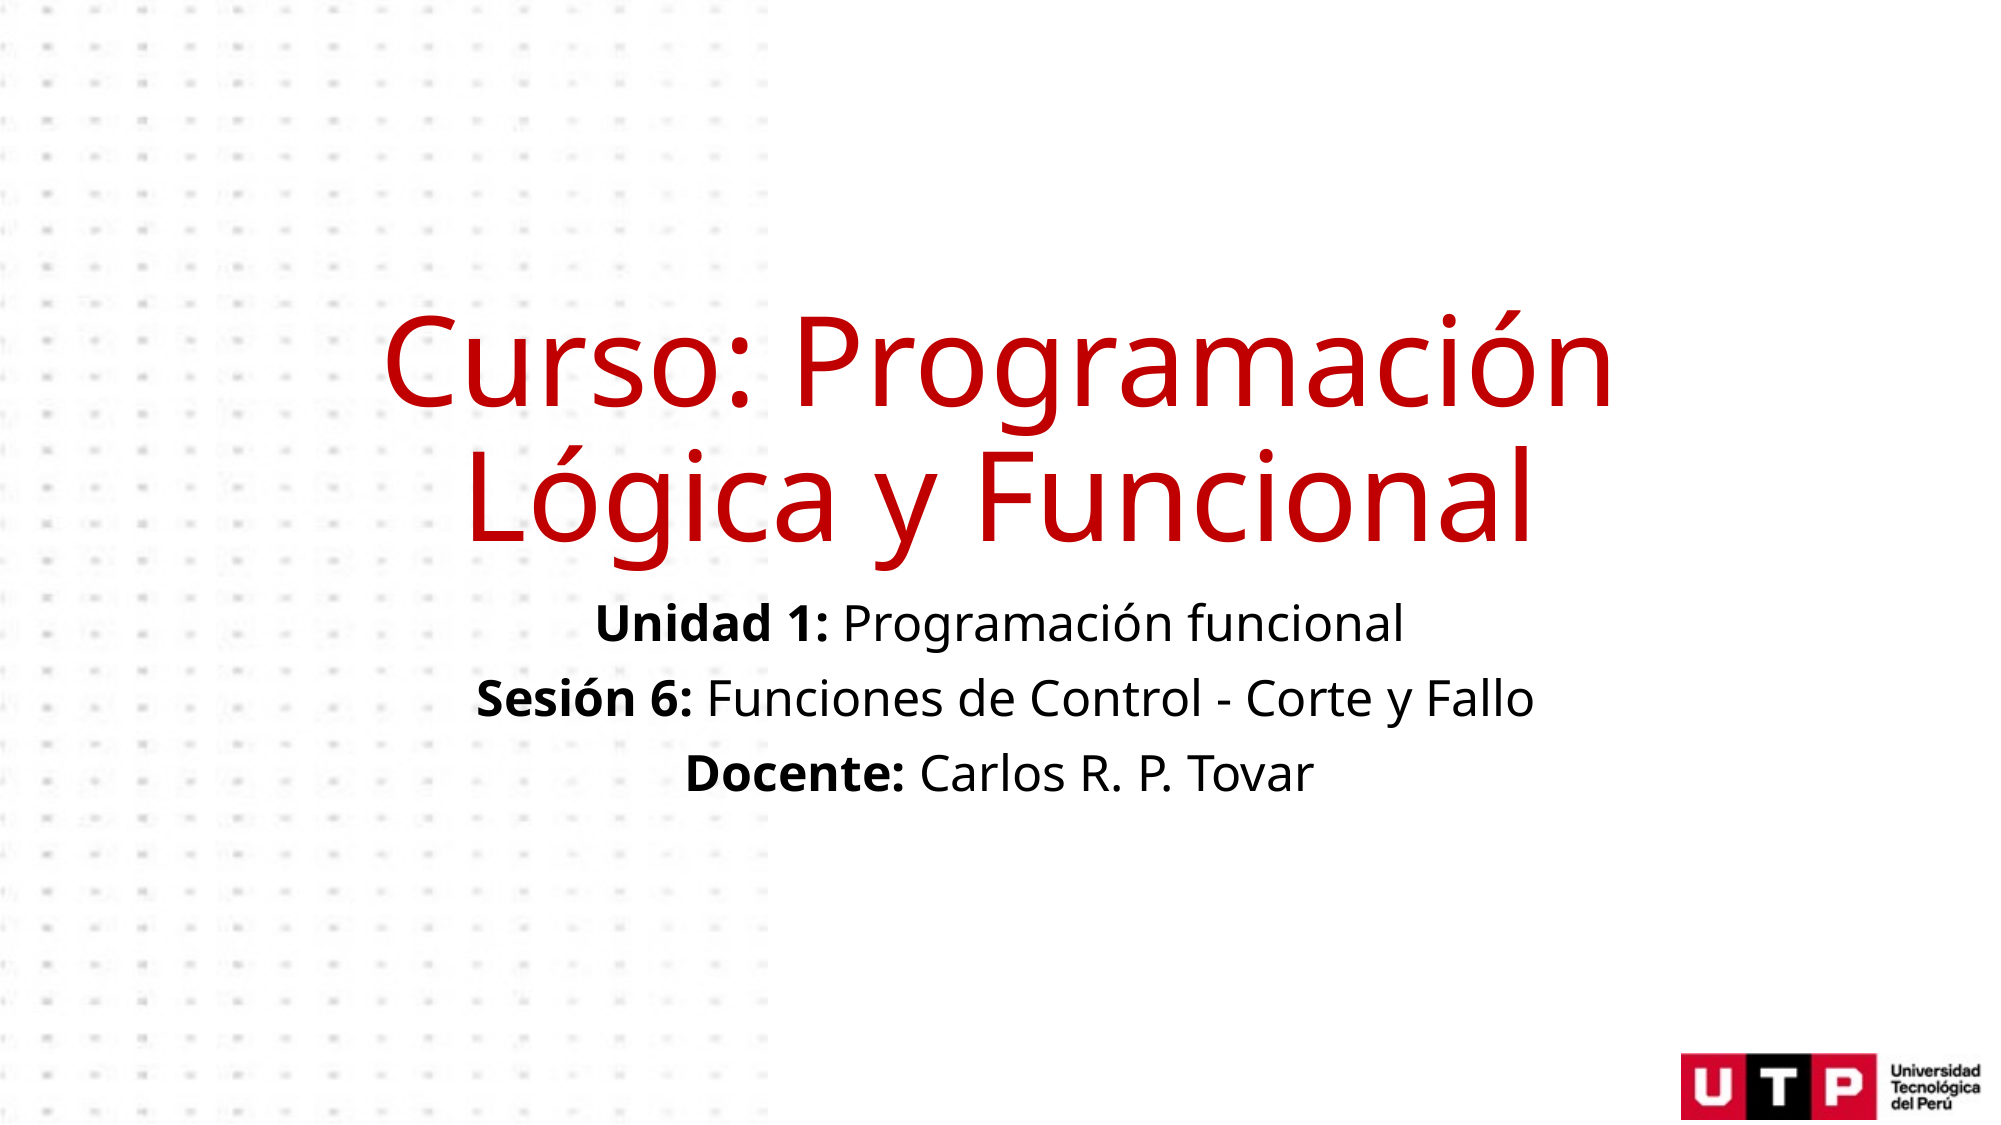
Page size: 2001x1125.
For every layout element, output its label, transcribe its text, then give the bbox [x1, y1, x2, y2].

title Curso: Programación Lógica y Funcional [769, 184, 1750, 576]
picture [0, 0, 769, 1124]
subtitle Unidad 1: Programación funcional Sesión 6: Funciones de Control - Corte y Fallo Docente: Carlos R. P. Tovar [769, 590, 1750, 863]
picture [1680, 1053, 2000, 1120]
